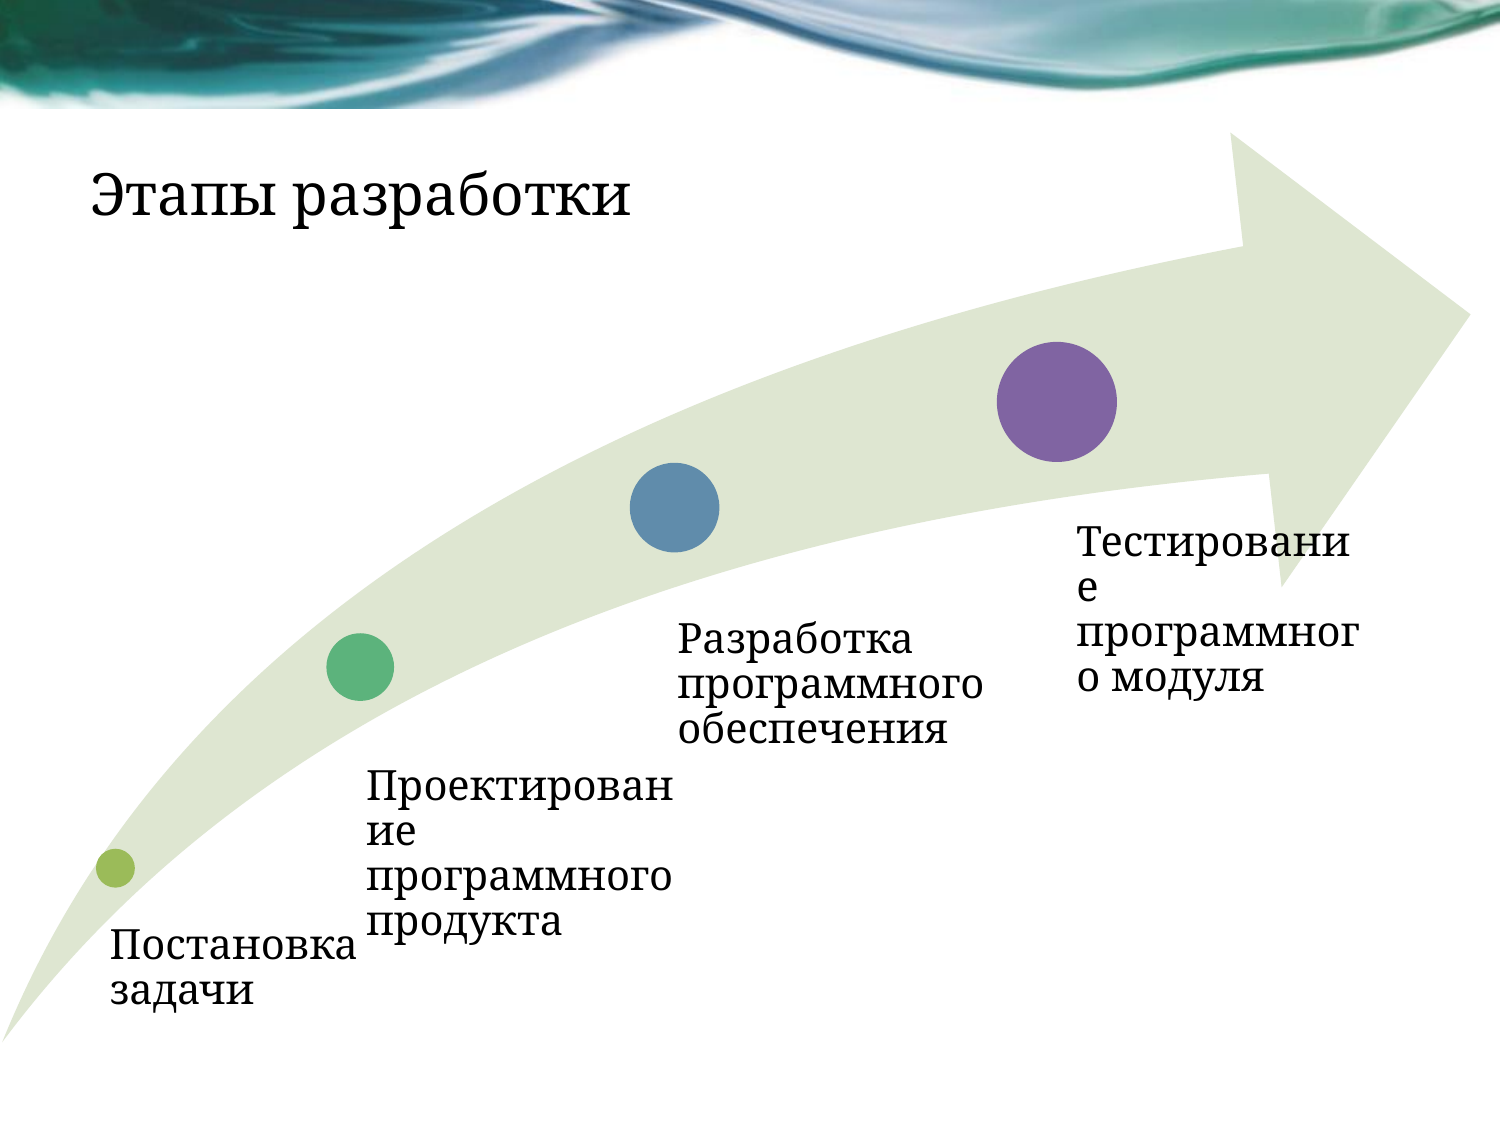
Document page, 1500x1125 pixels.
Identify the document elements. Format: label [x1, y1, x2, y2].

text_box [0, 73, 1500, 1125]
picture [0, 0, 1500, 73]
